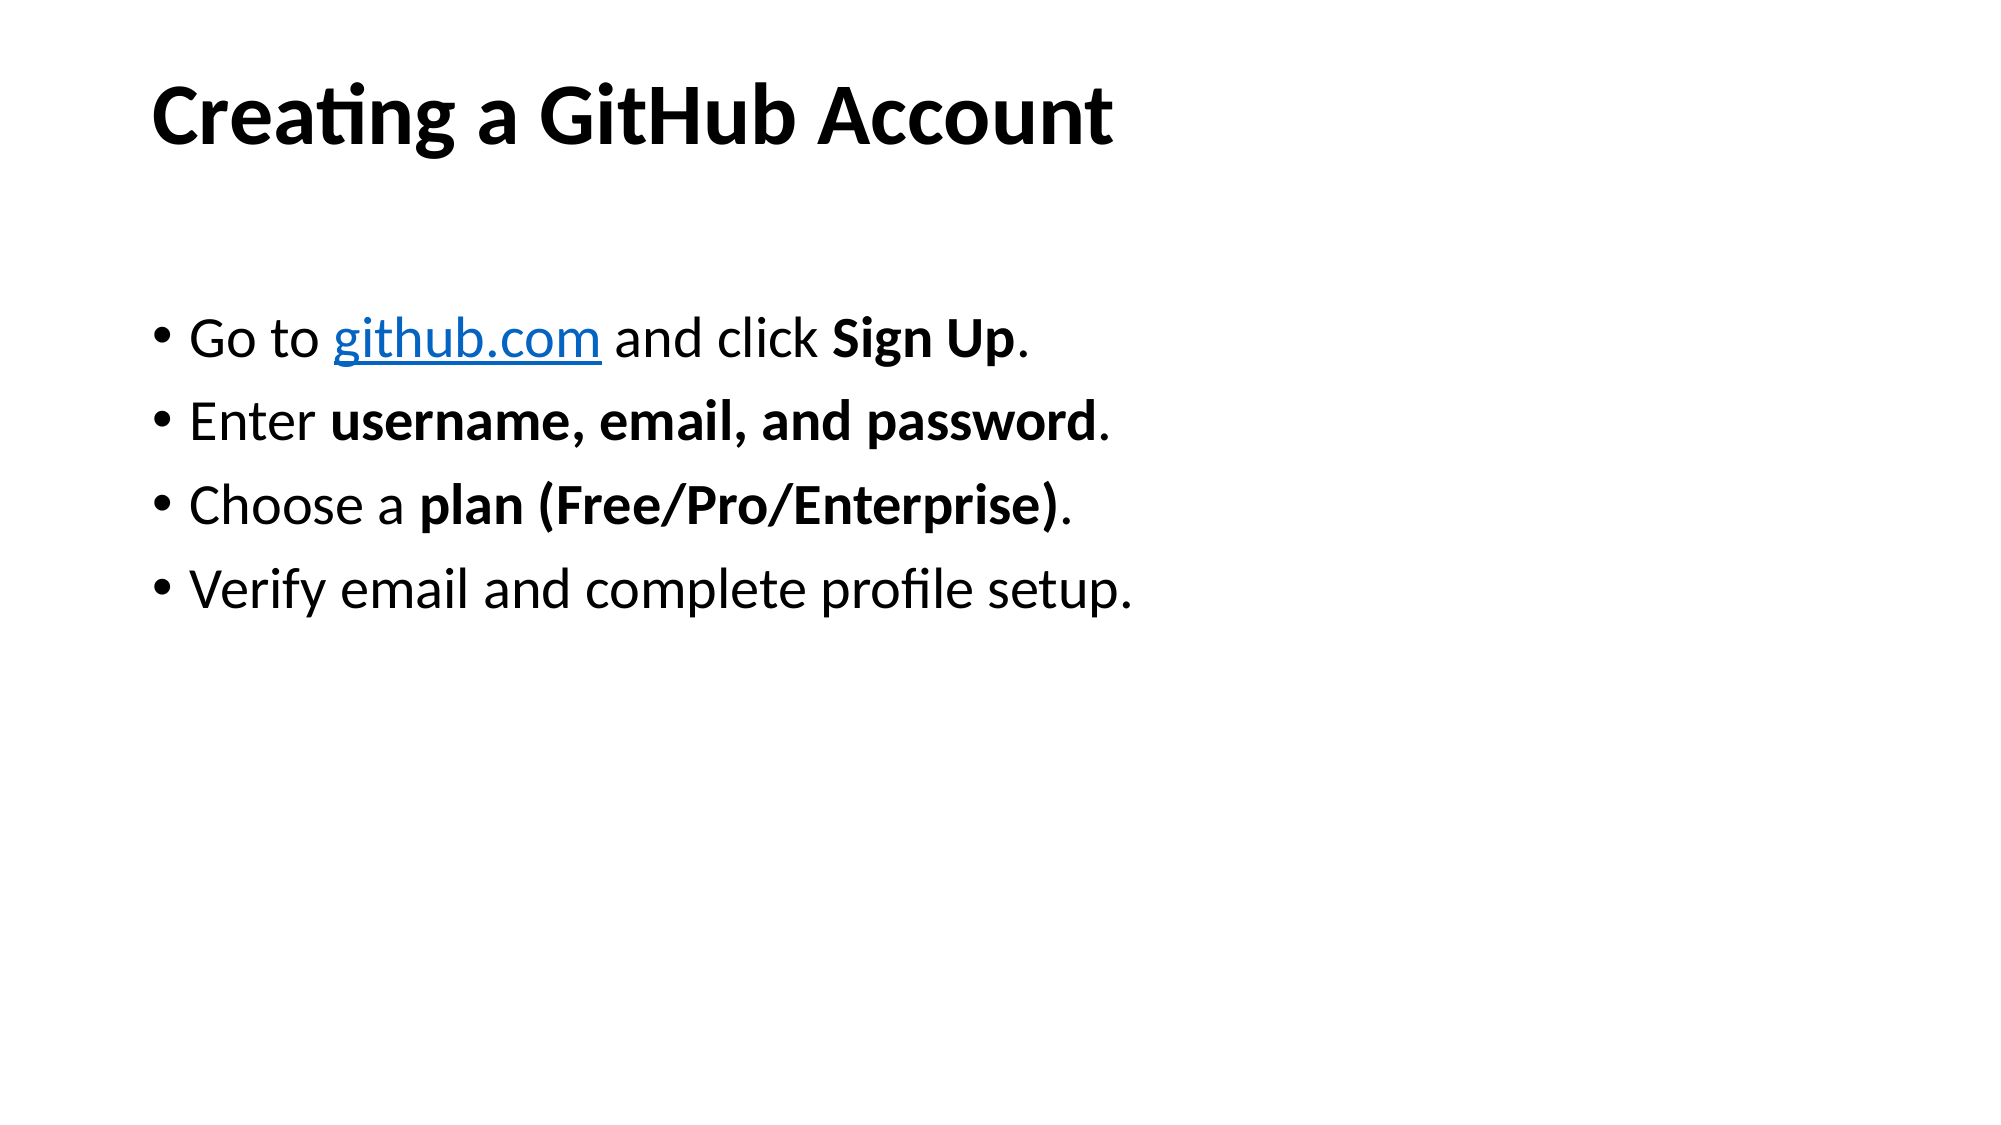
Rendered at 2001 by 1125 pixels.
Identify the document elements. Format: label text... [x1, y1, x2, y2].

list Go to github.com and click Sign Up. Enter username, email, and password. Choose a plan (Free/Pro/Enterprise). Verify email and complete profile setup. [137, 299, 1863, 1014]
title Creating a GitHub Account [137, 59, 1863, 278]
